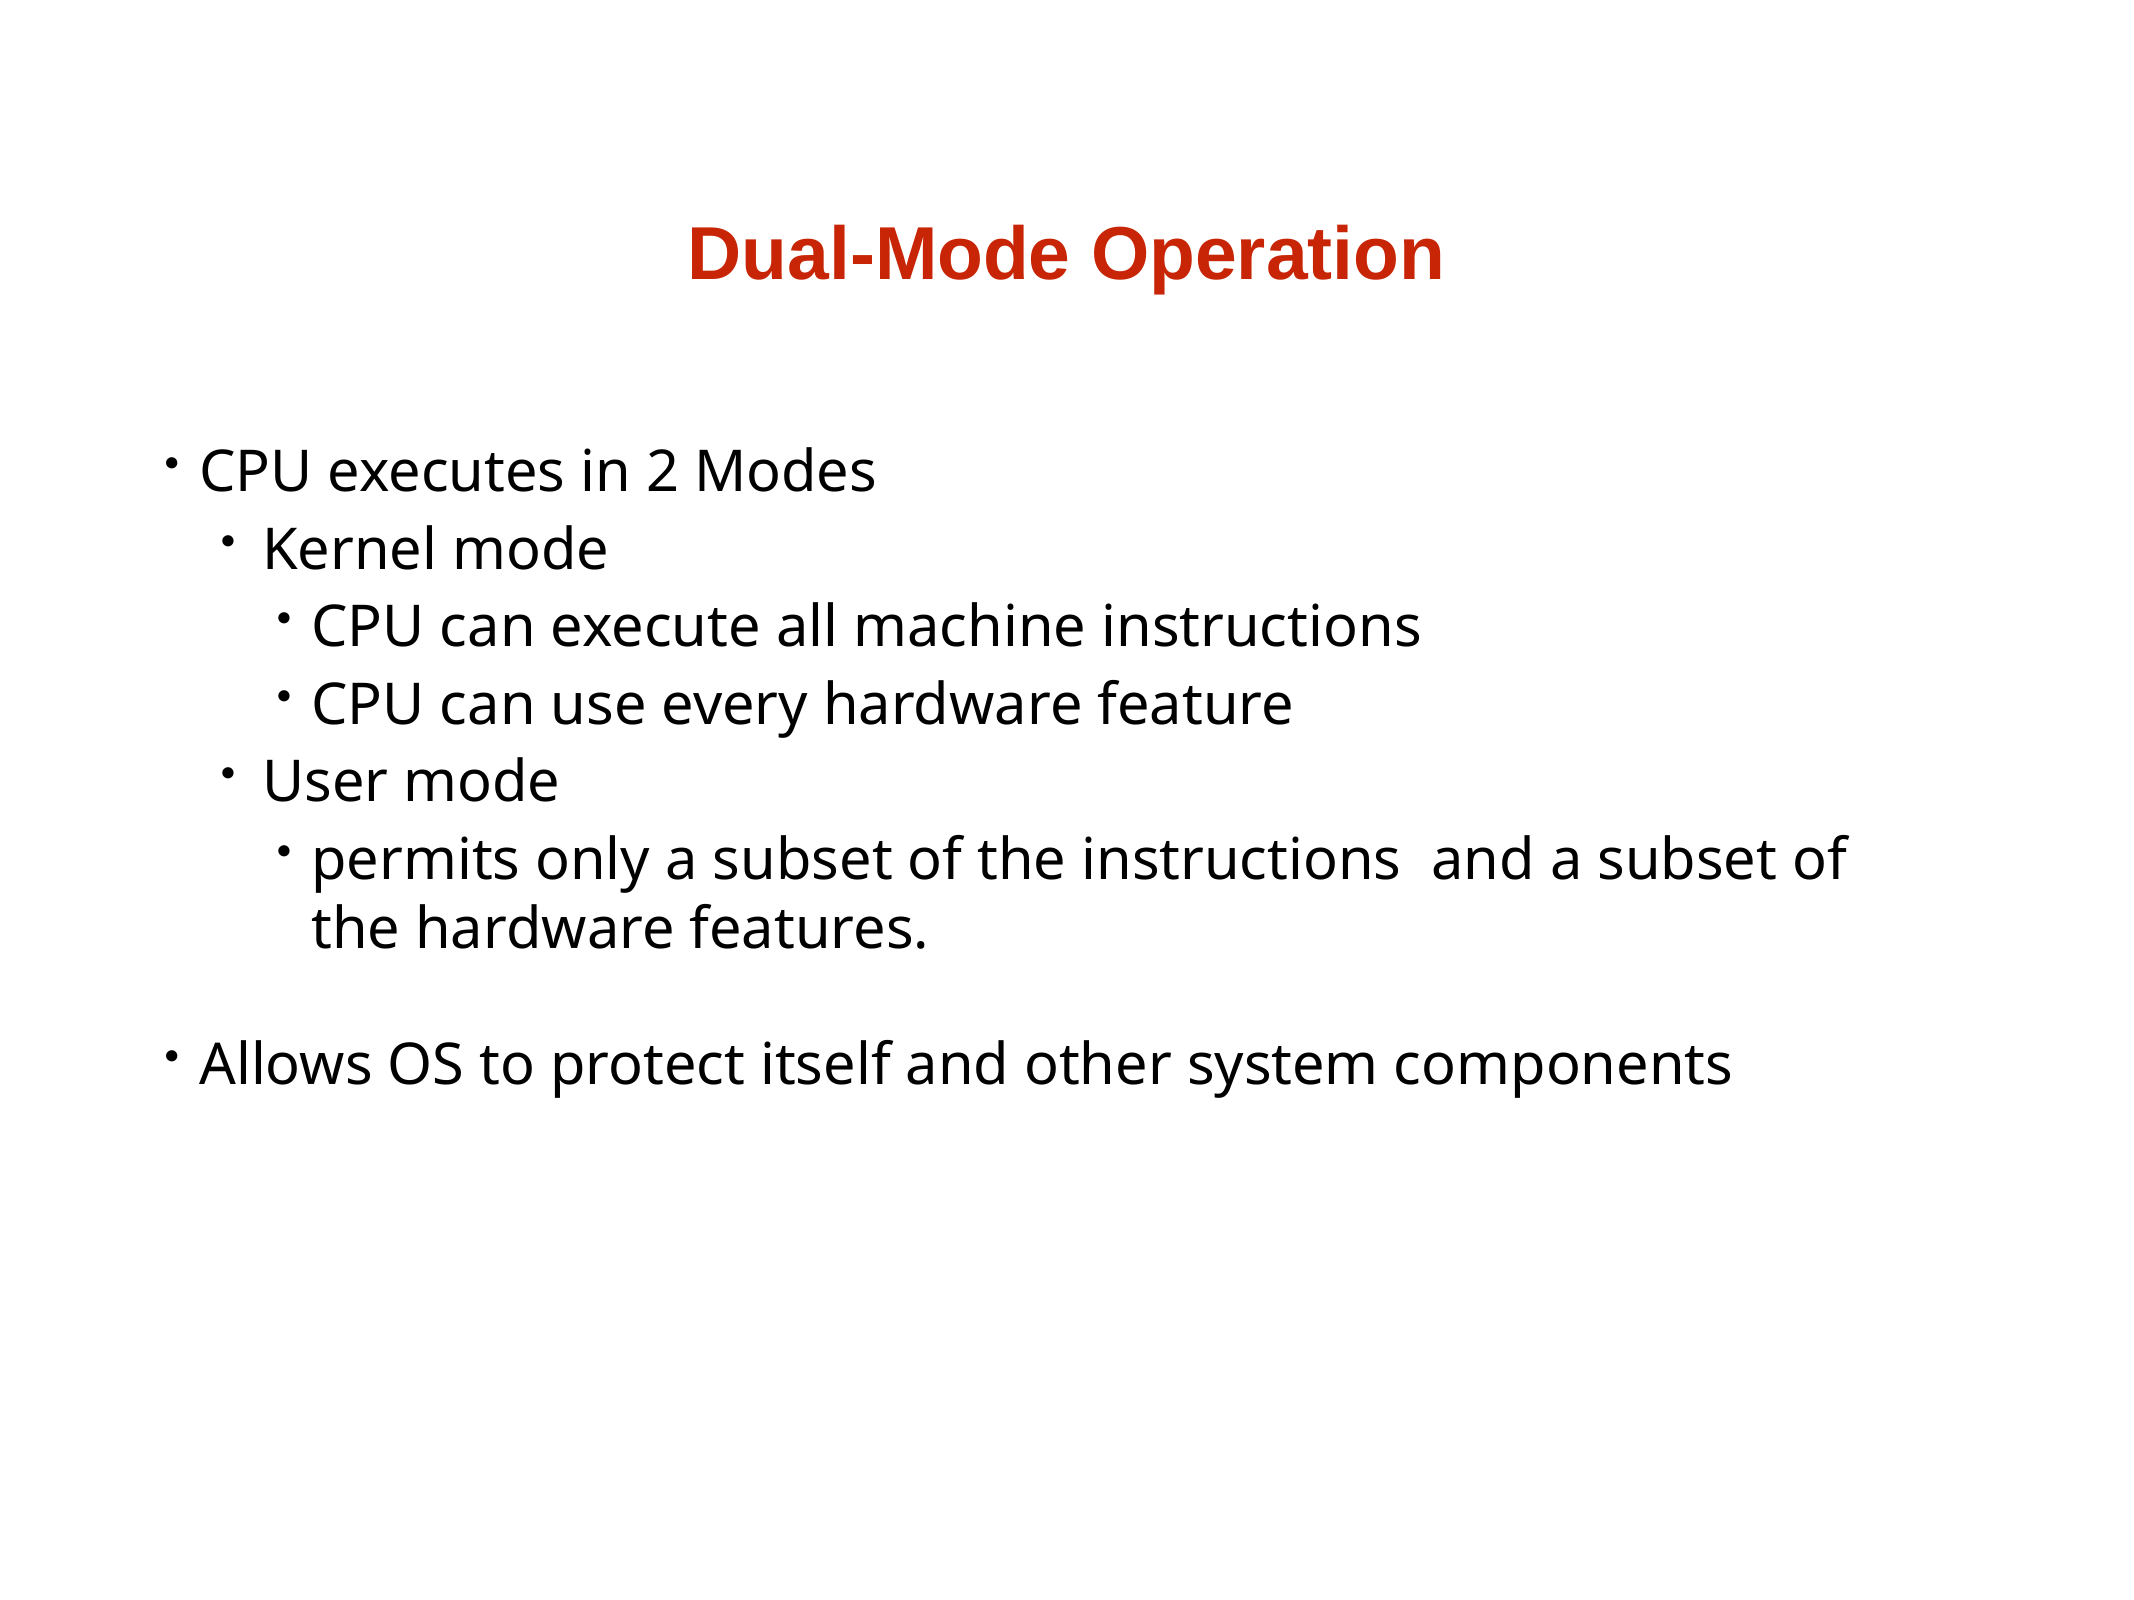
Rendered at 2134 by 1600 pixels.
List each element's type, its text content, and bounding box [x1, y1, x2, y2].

list CPU executes in 2 Modes Kernel mode CPU can execute all machine instructions CPU can use every hardware feature User mode permits only a subset of the instructions and a subset of the hardware features. Allows OS to protect itself and other system components [155, 426, 1915, 1104]
title Dual-Mode Operation [155, 72, 1978, 428]
